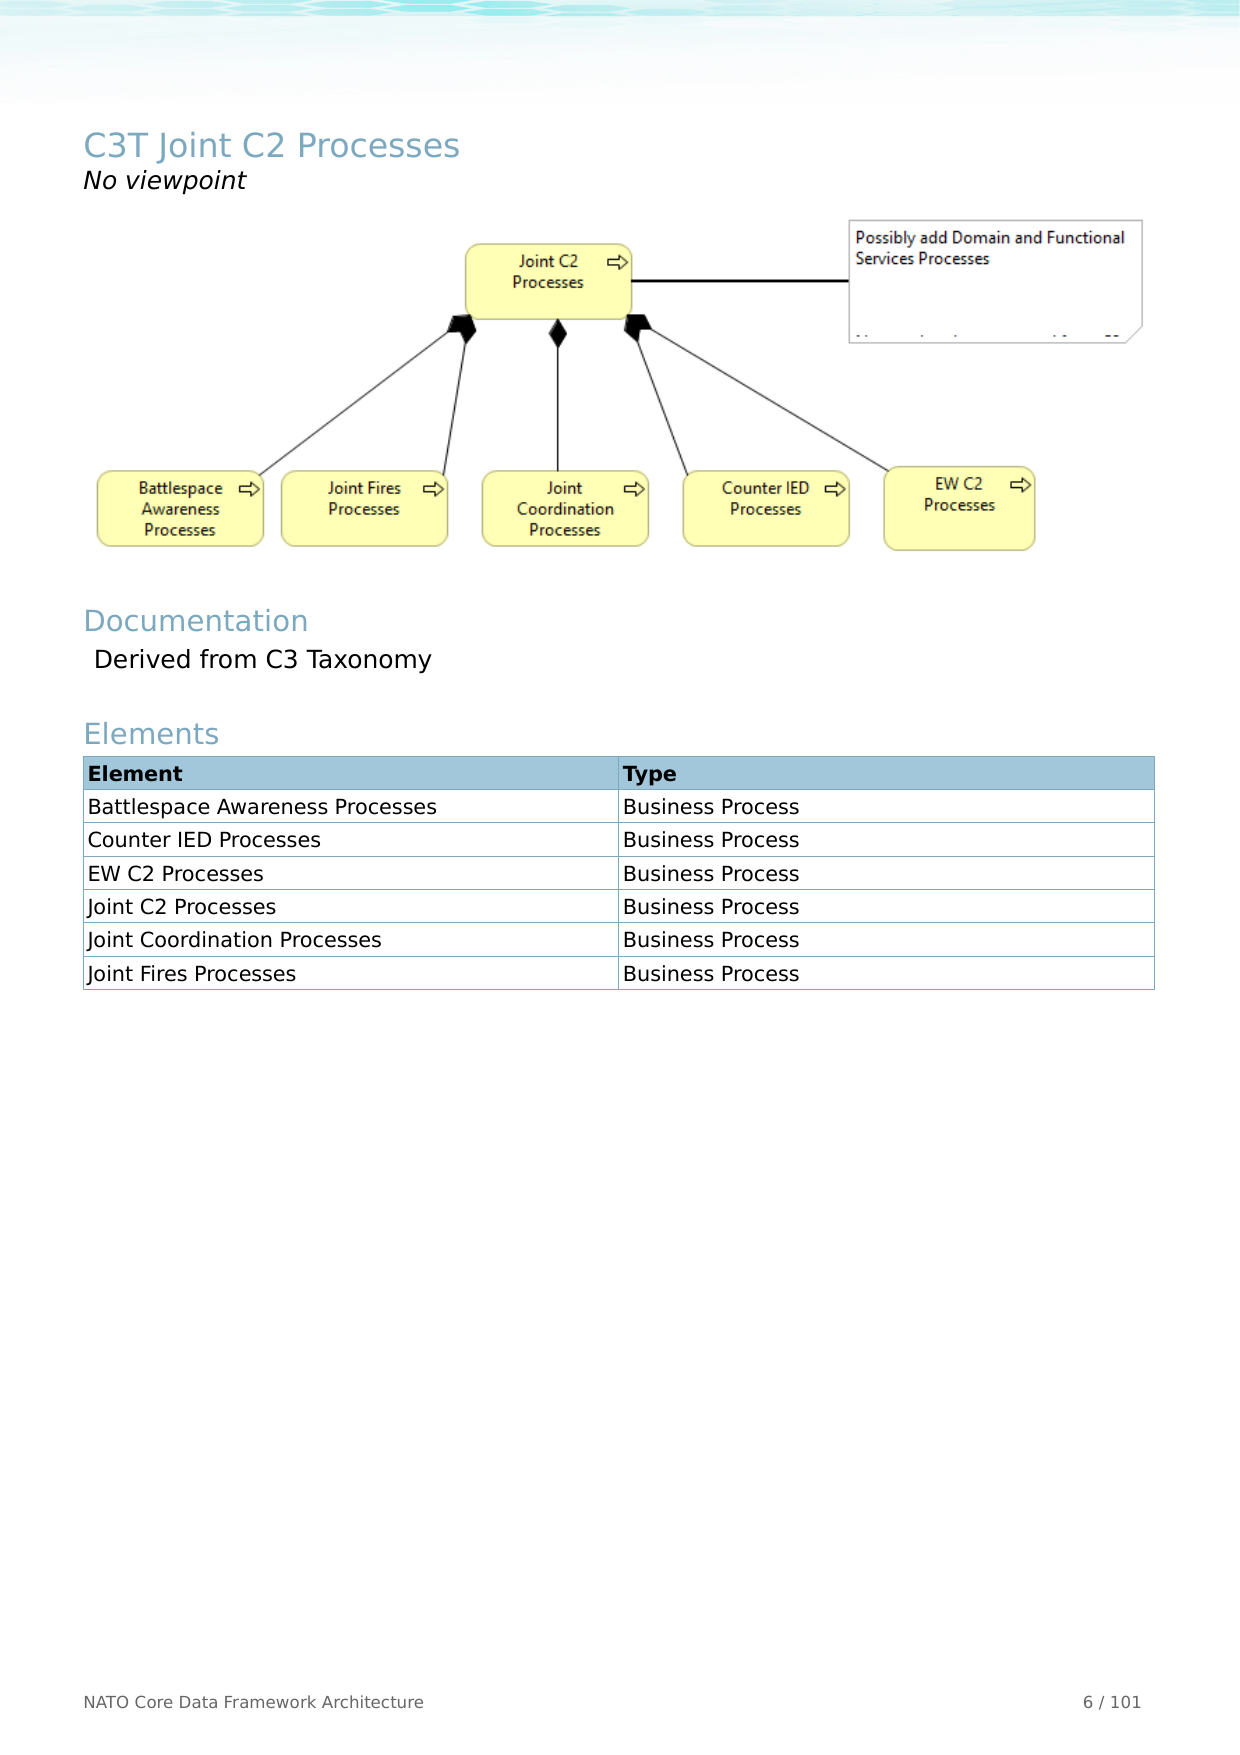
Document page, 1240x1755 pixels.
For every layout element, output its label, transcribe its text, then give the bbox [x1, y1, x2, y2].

text_box EW C2 Processes [83, 856, 618, 889]
text_box Business Process [618, 922, 1155, 956]
text_box Type [618, 756, 1155, 789]
picture [0, 0, 1240, 105]
text_box C3T Joint C2 Processes [83, 124, 1157, 164]
text_box 6 [924, 1649, 1093, 1755]
text_box Elements [83, 677, 1155, 750]
picture [83, 205, 1157, 565]
text_box Element [83, 756, 618, 789]
text_box NATO Core Data Framework Architecture [83, 1649, 924, 1755]
text_box / 101 [1093, 1649, 1157, 1755]
text_box Derived from C3 Taxonomy [83, 643, 1157, 677]
text_box Business Process [618, 789, 1155, 822]
text_box Counter IED Processes [83, 822, 618, 856]
text_box Business Process [618, 889, 1155, 922]
text_box Battlespace Awareness Processes [83, 789, 618, 822]
text_box Joint Coordination Processes [83, 922, 618, 956]
text_box Business Process [618, 856, 1155, 889]
text_box Business Process [618, 822, 1155, 856]
text_box No viewpoint [83, 164, 1157, 196]
text_box Joint C2 Processes [83, 889, 618, 922]
text_box Joint Fires Processes [83, 956, 618, 990]
text_box Documentation [83, 573, 1157, 638]
text_box Business Process [618, 956, 1155, 990]
